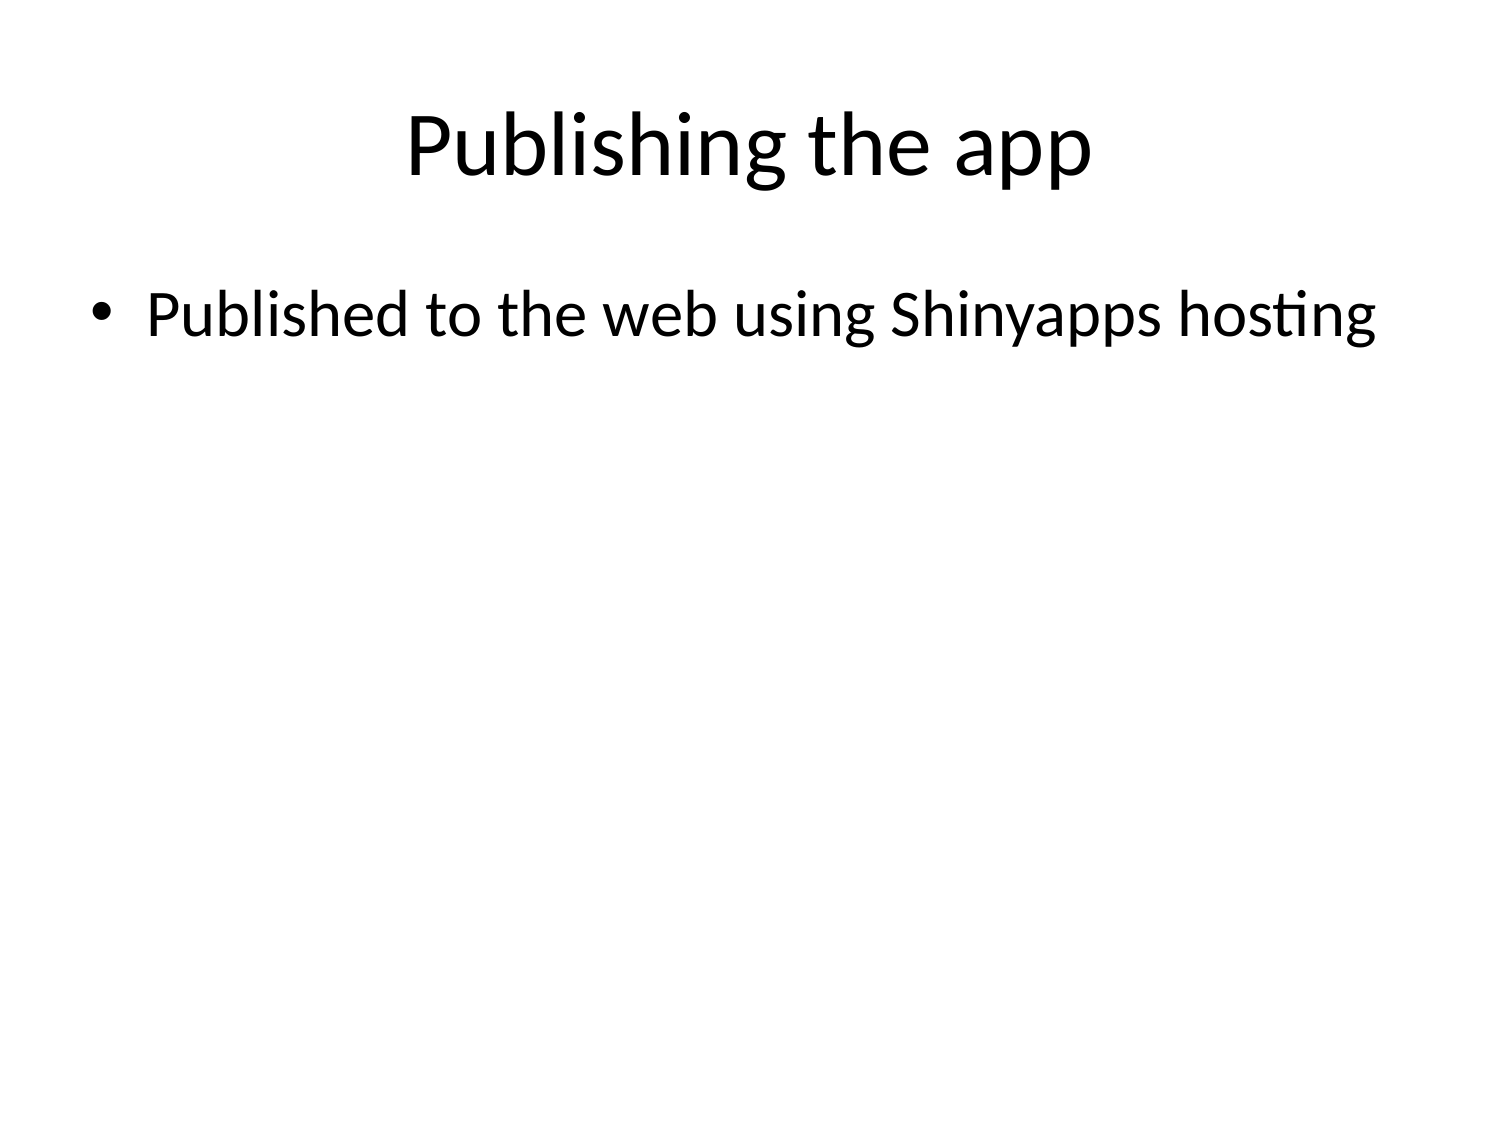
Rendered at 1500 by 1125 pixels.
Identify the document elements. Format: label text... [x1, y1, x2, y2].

title Publishing the app [75, 45, 1425, 233]
list Published to the web using Shinyapps hosting [75, 262, 1425, 1005]
